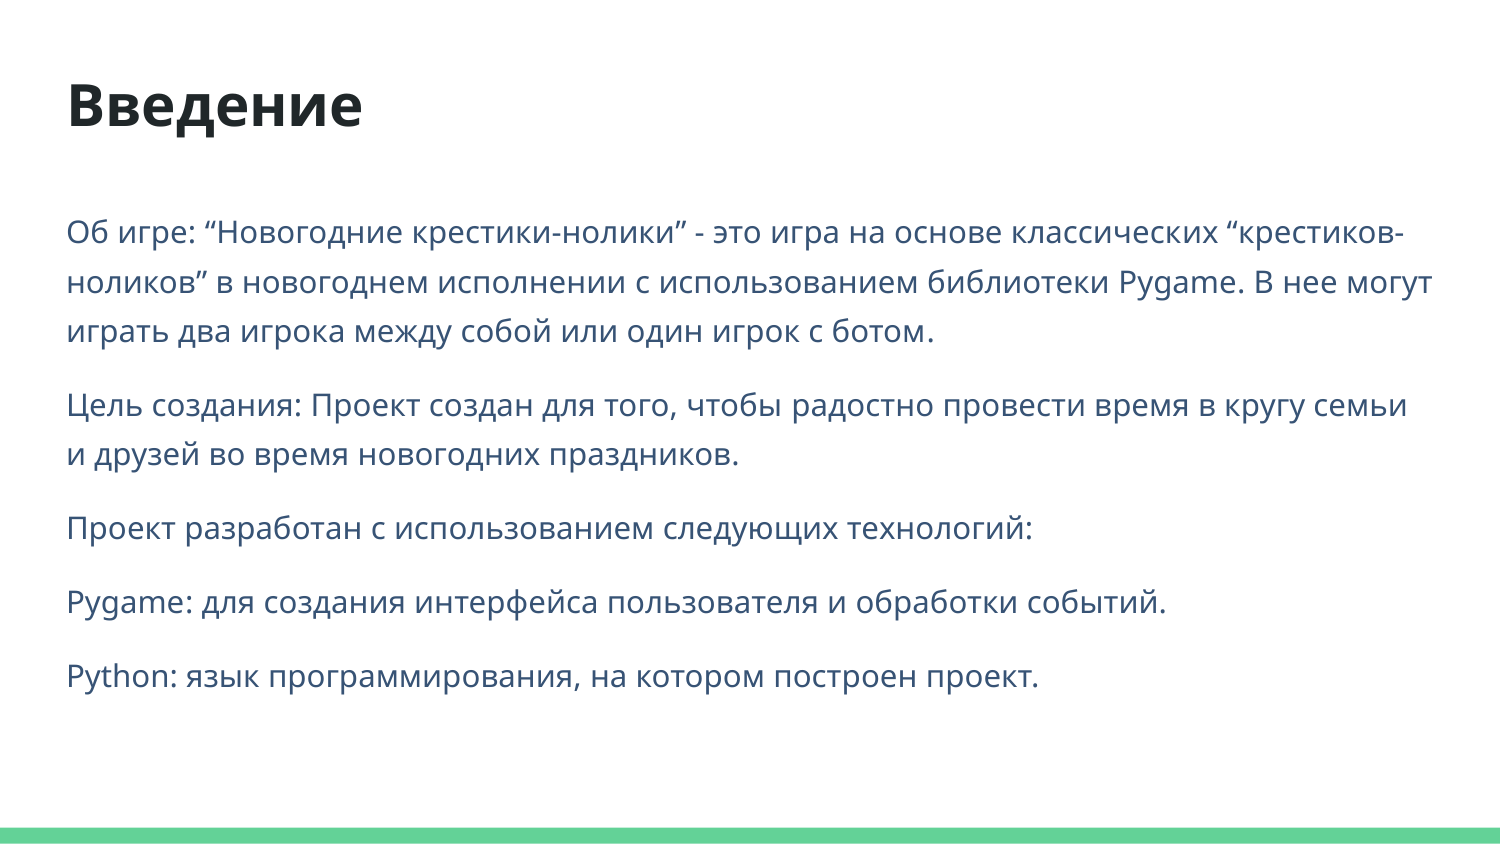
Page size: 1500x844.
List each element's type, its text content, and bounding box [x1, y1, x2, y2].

list Об игре: “Новогодние крестики-нолики” - это игра на основе классических “крестиков-ноликов” в новогоднем исполнении с использованием библиотеки Pygame. В нее могут играть два игрока между собой или один игрок с ботом. Цель создания: Проект создан для того, чтобы радостно провести время в кругу семьи и друзей во время новогодних праздников. Проект разработан с использованием следующих технологий: Pygame: для создания интерфейса пользователя и обработки событий. Python: язык программирования, на котором построен проект. [51, 189, 1449, 750]
title Введение [51, 49, 1449, 167]
